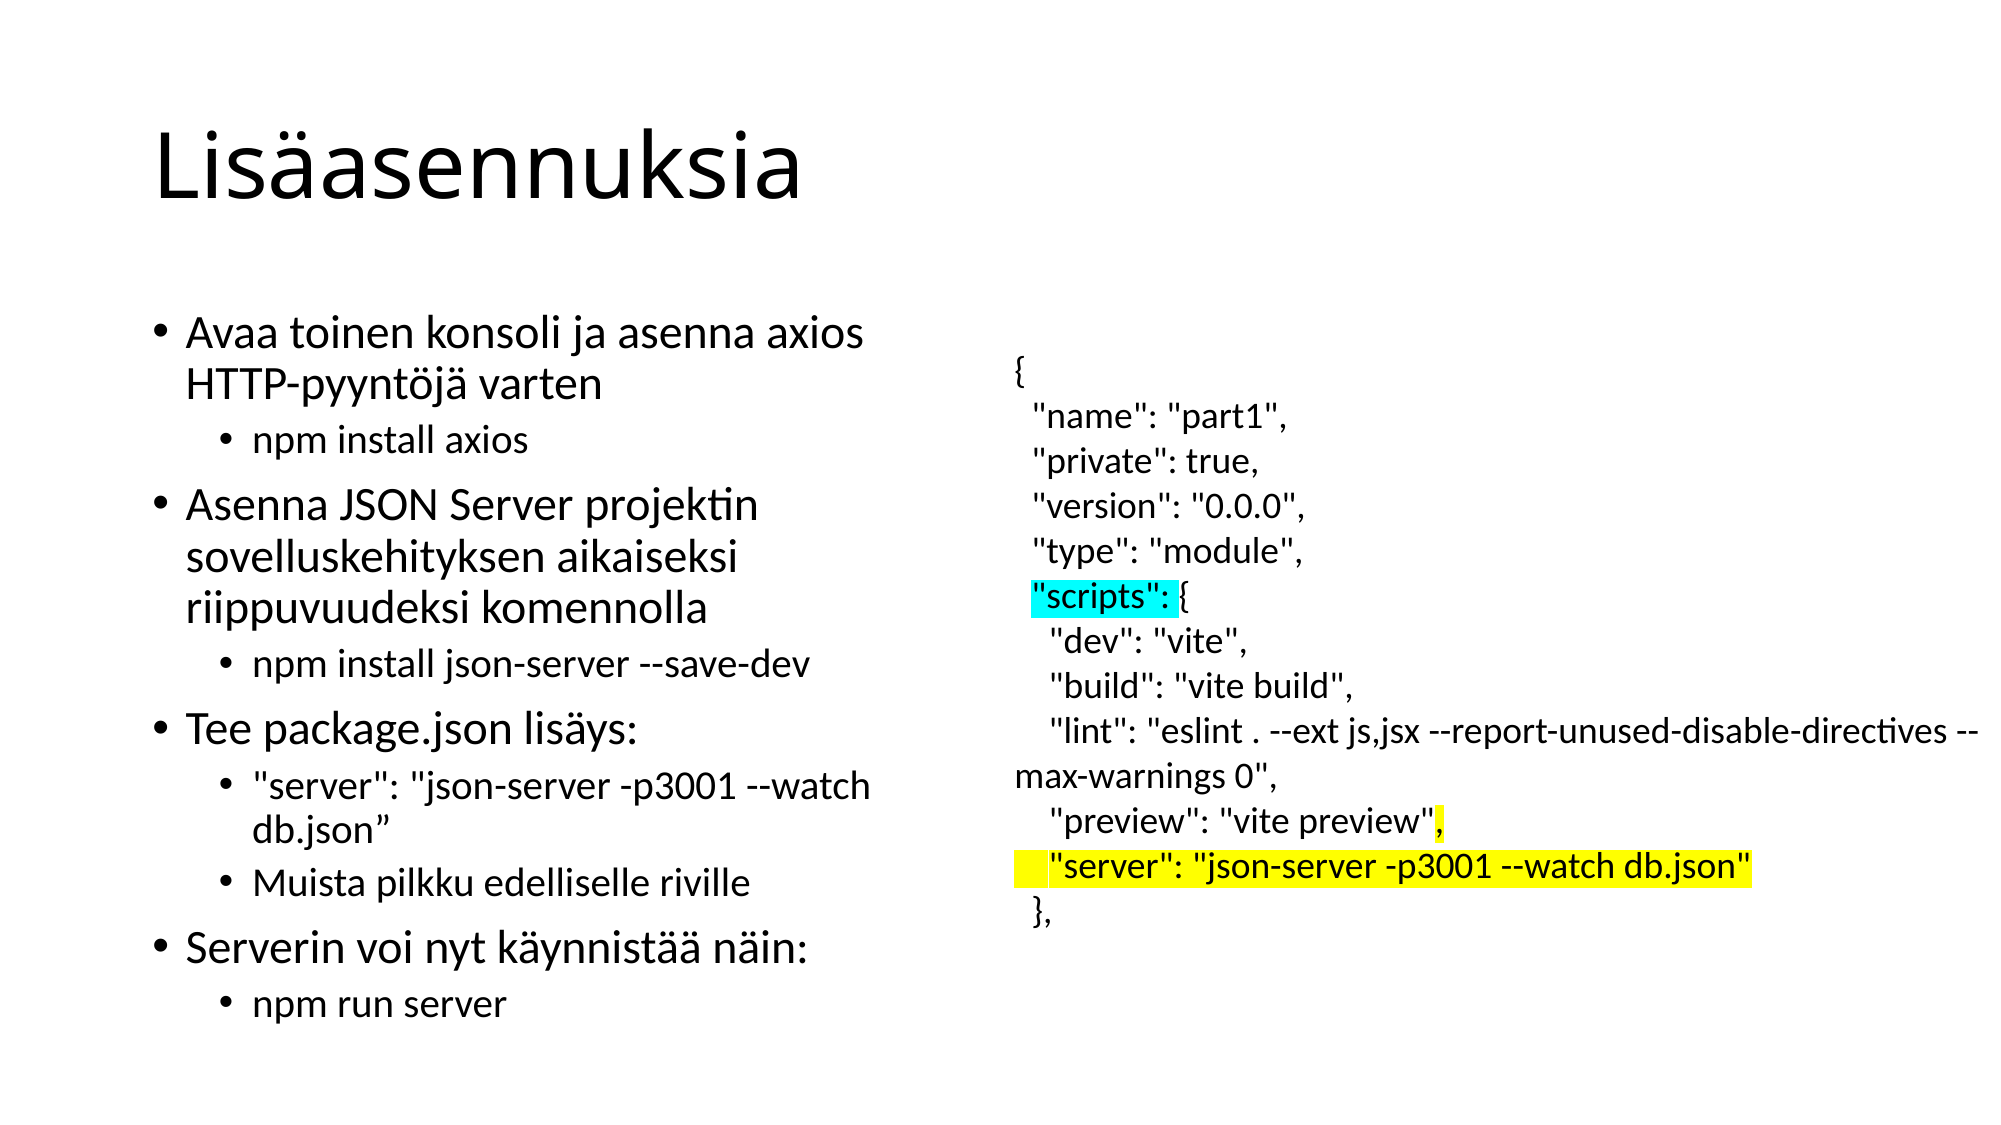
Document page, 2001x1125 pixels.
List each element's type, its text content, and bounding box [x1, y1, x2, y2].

text_box { "name": "part1", "private": true, "version": "0.0.0", "type": "module", "scripts": { "dev": "vite", "build": "vite build", "lint": "eslint . --ext js,jsx --report-unused-disable-directives --max-warnings 0", "preview": "vite preview", "server": "json-server -p3001 --watch db.json" }, [999, 338, 2000, 939]
title Lisäasennuksia [137, 59, 1863, 278]
list Avaa toinen konsoli ja asenna axios HTTP-pyyntöjä varten npm install axios Asenna JSON Server projektin sovelluskehityksen aikaiseksi riippuvuudeksi komennolla npm install json-server --save-dev Tee package.json lisäys: "server": "json-server -p3001 --watch db.json” Muista pilkku edelliselle riville Serverin voi nyt käynnistää näin: npm run server [137, 299, 929, 1040]
